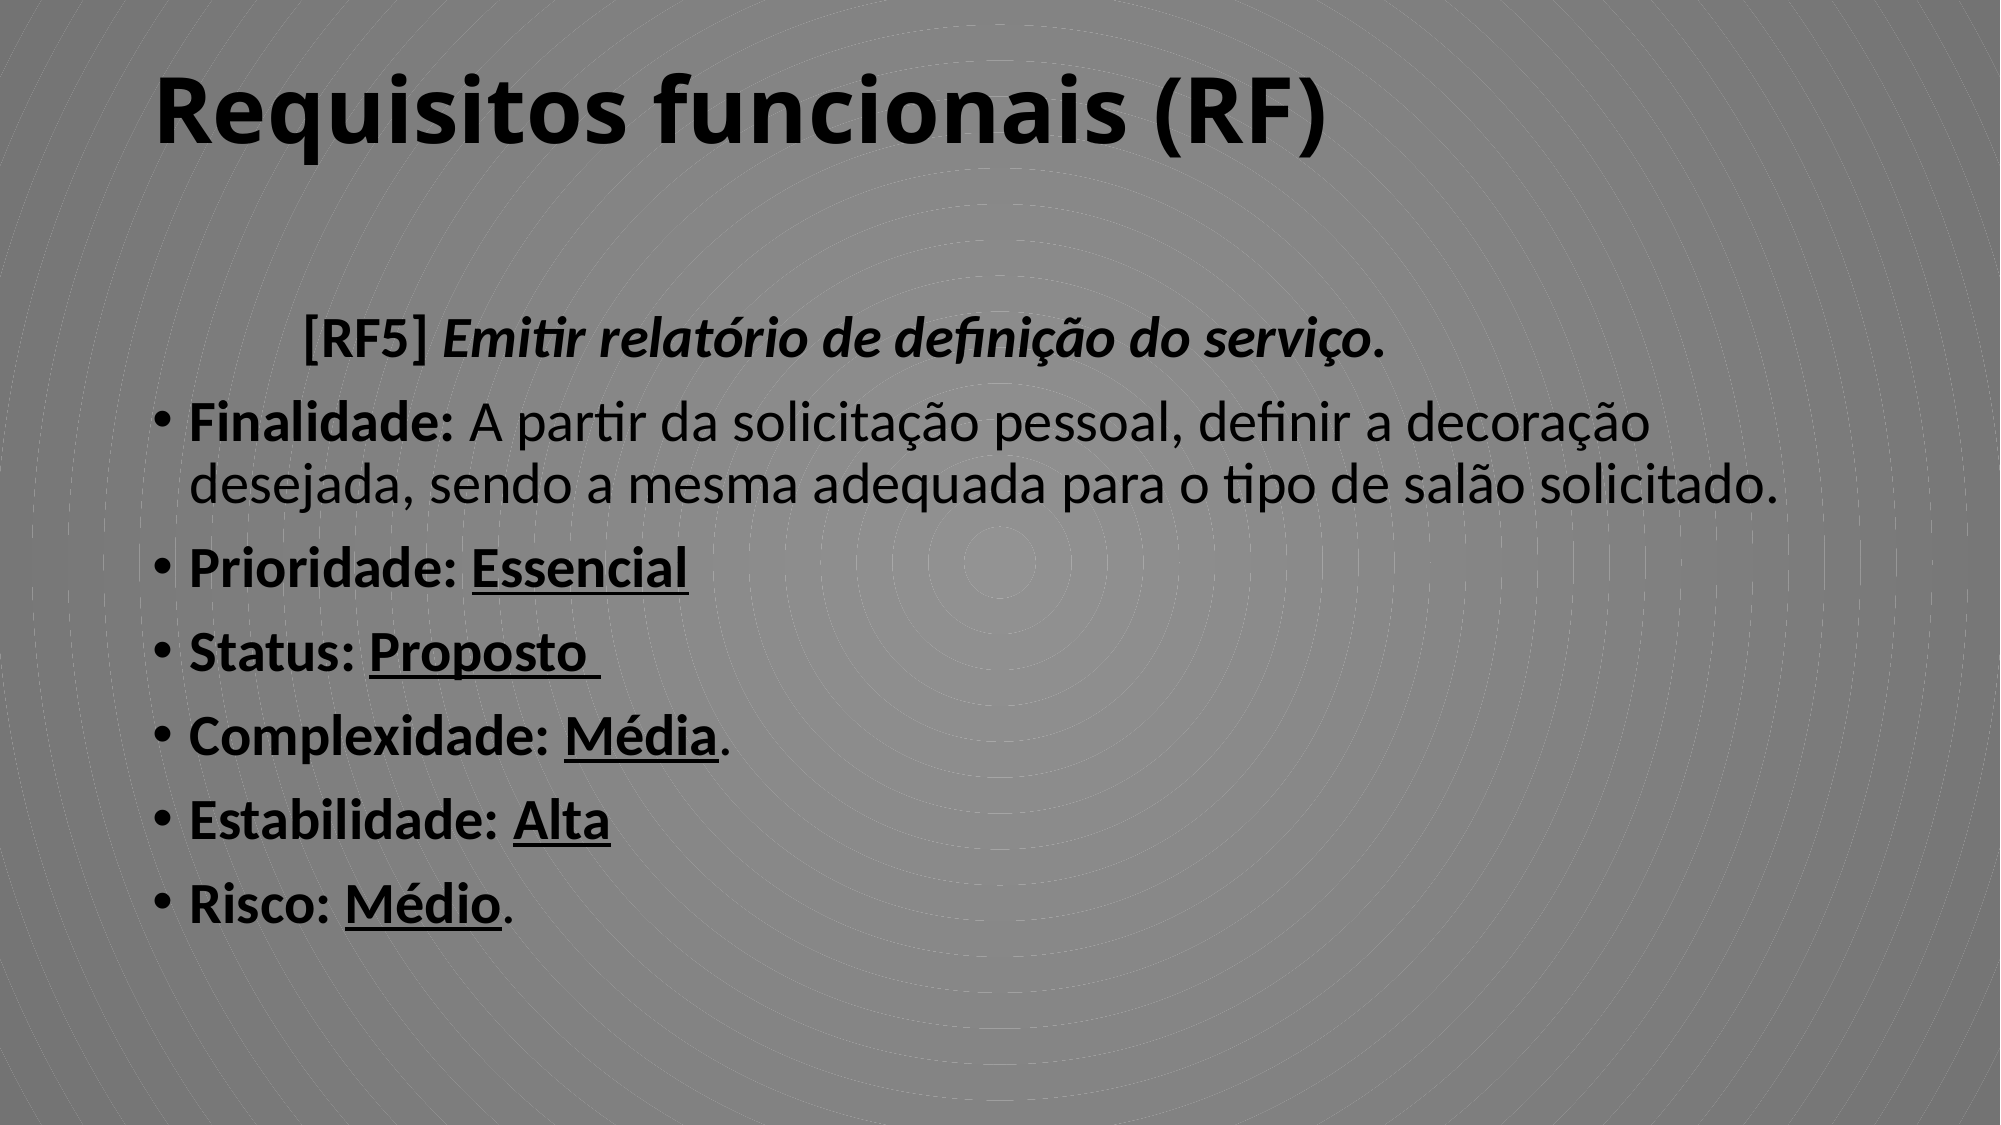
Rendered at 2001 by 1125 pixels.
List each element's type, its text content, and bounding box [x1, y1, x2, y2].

title Requisitos funcionais (RF) [137, 59, 1863, 278]
list [RF5] Emitir relatório de definição do serviço. Finalidade: A partir da solicitação pessoal, definir a decoração desejada, sendo a mesma adequada para o tipo de salão solicitado. Prioridade: Essencial Status: Proposto Complexidade: Média. Estabilidade: Alta Risco: Médio. [137, 299, 1863, 1014]
